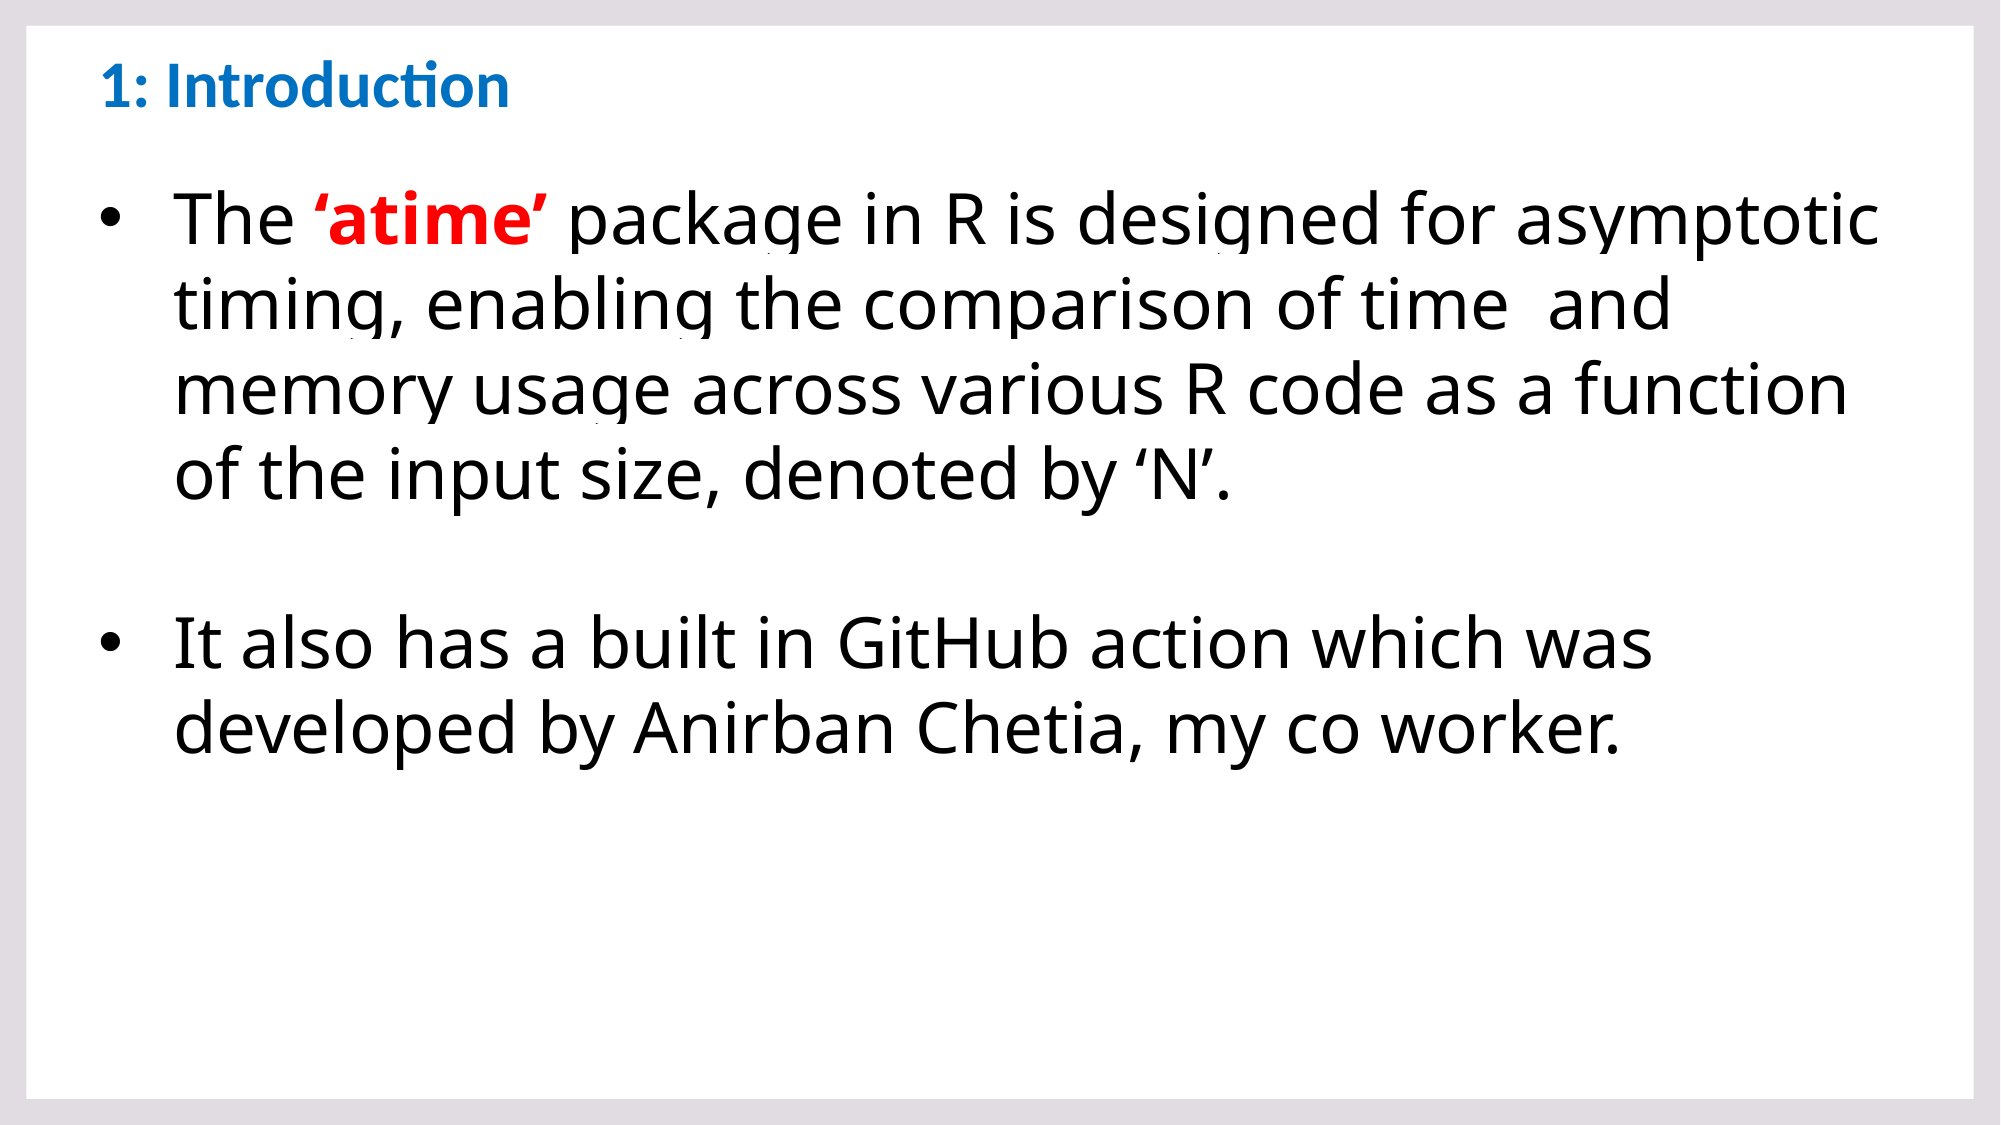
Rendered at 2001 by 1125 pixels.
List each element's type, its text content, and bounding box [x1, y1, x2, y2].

title 1: Introduction [83, 11, 756, 81]
text_box The ‘atime’ package in R is designed for asymptotic timing, enabling the comparison of time and memory usage across various R code as a function of the input size, denoted by ‘N’. It also has a built in GitHub action which was developed by Anirban Chetia, my co worker. [83, 81, 1952, 861]
